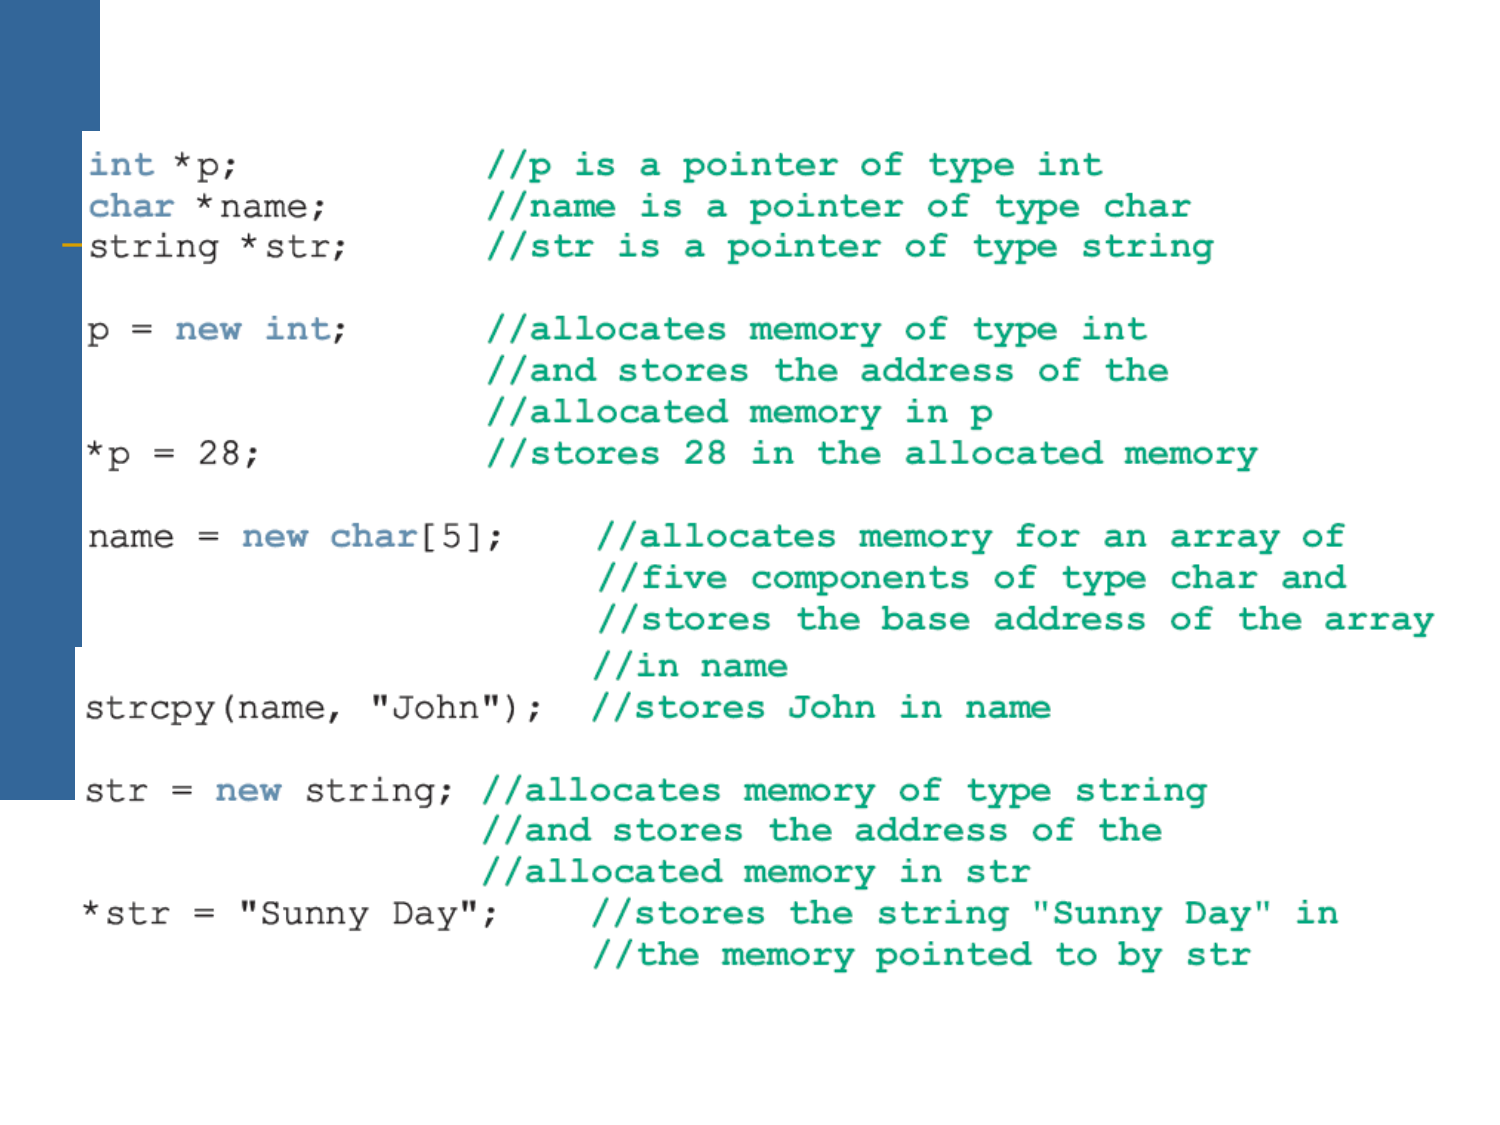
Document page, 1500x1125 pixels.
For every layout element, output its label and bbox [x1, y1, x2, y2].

text_box [74, 131, 1439, 976]
